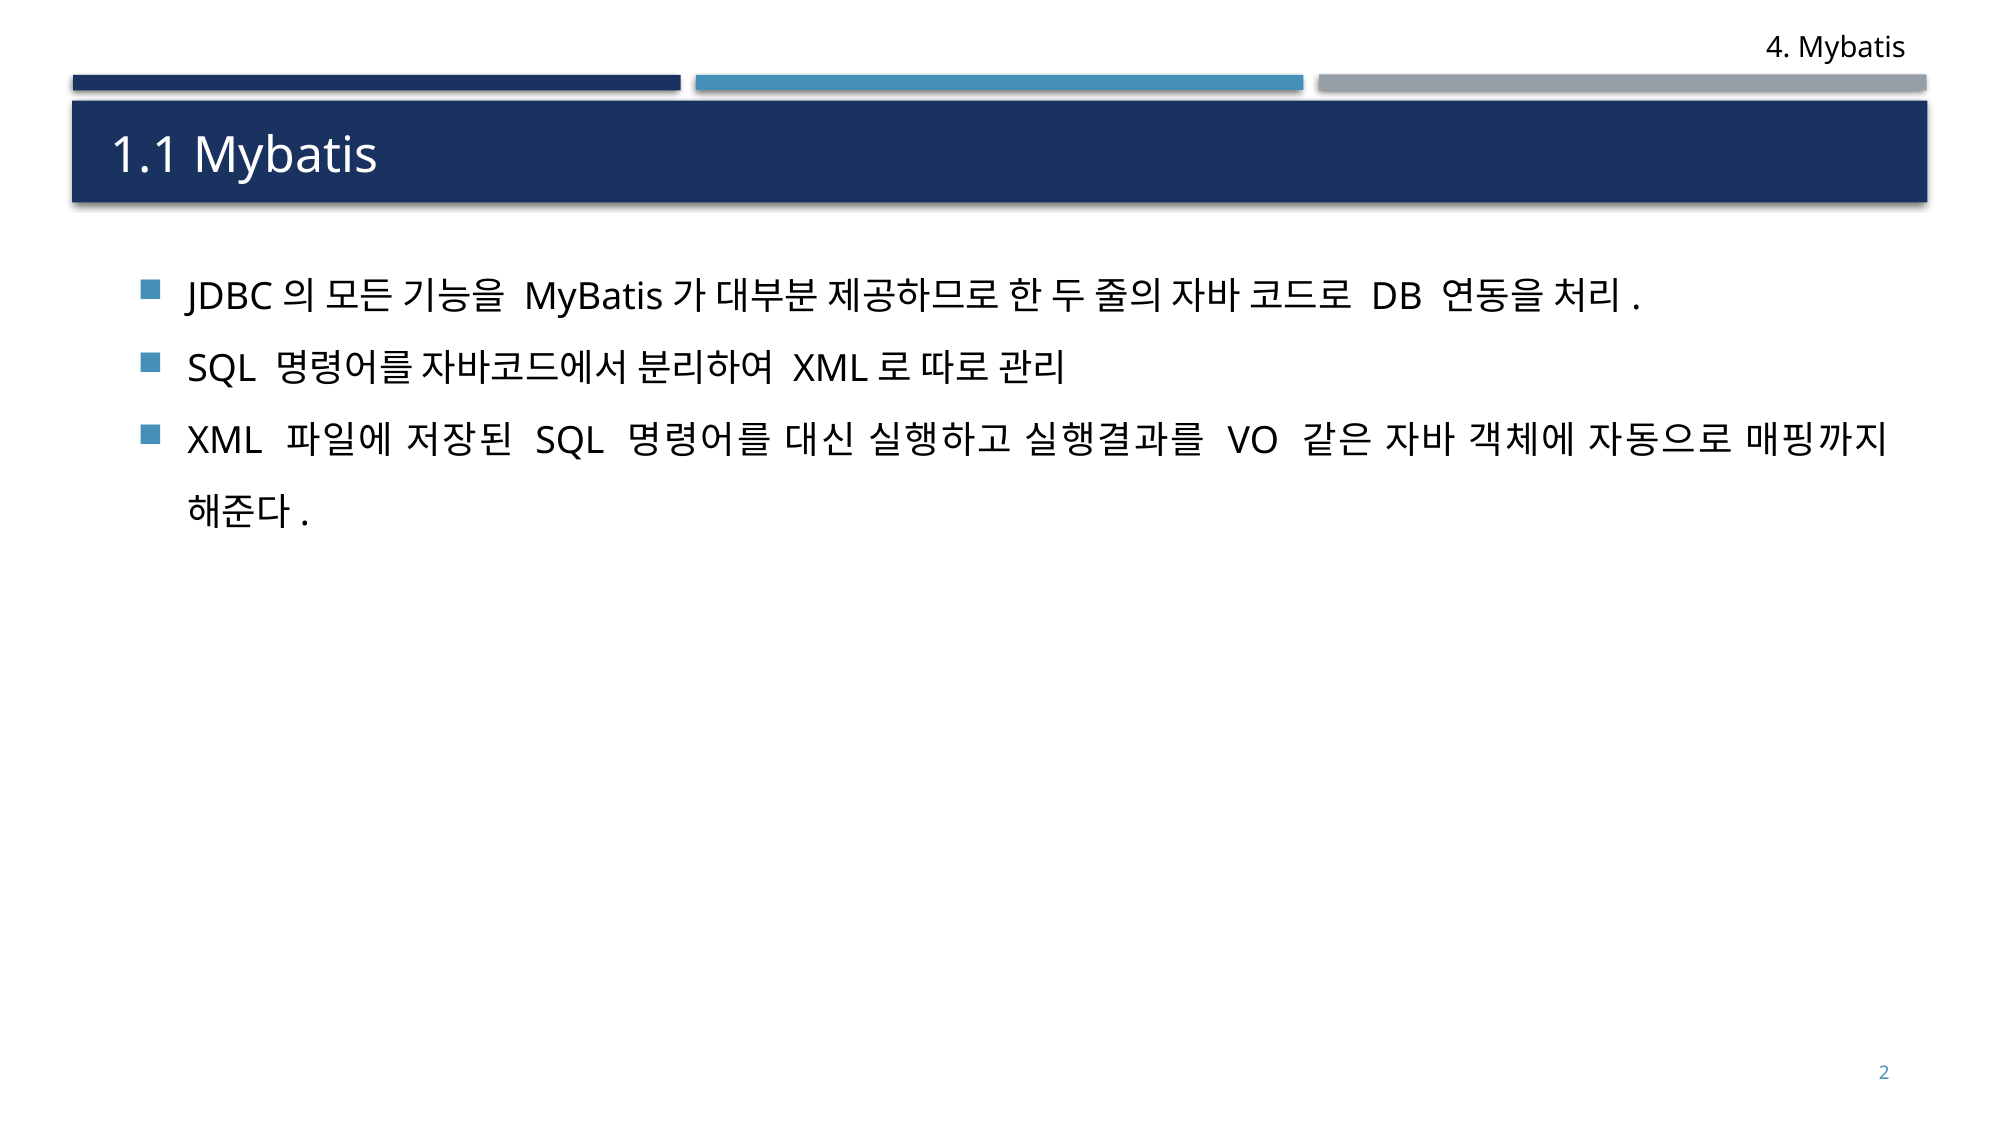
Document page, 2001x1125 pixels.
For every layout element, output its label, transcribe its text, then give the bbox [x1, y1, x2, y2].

title 1.1 Mybatis [95, 107, 1905, 191]
slide_number 2 [1732, 1043, 1905, 1104]
list JDBC의 모든 기능을 MyBatis가 대부분 제공하므로 한 두 줄의 자바 코드로 DB 연동을 처리. SQL 명령어를 자바코드에서 분리하여 XML로 따로 관리 XML 파일에 저장된 SQL 명령어를 대신 실행하고 실행결과를 VO 같은 자바 객체에 자동으로 매핑까지 해준다. [95, 237, 1905, 1030]
